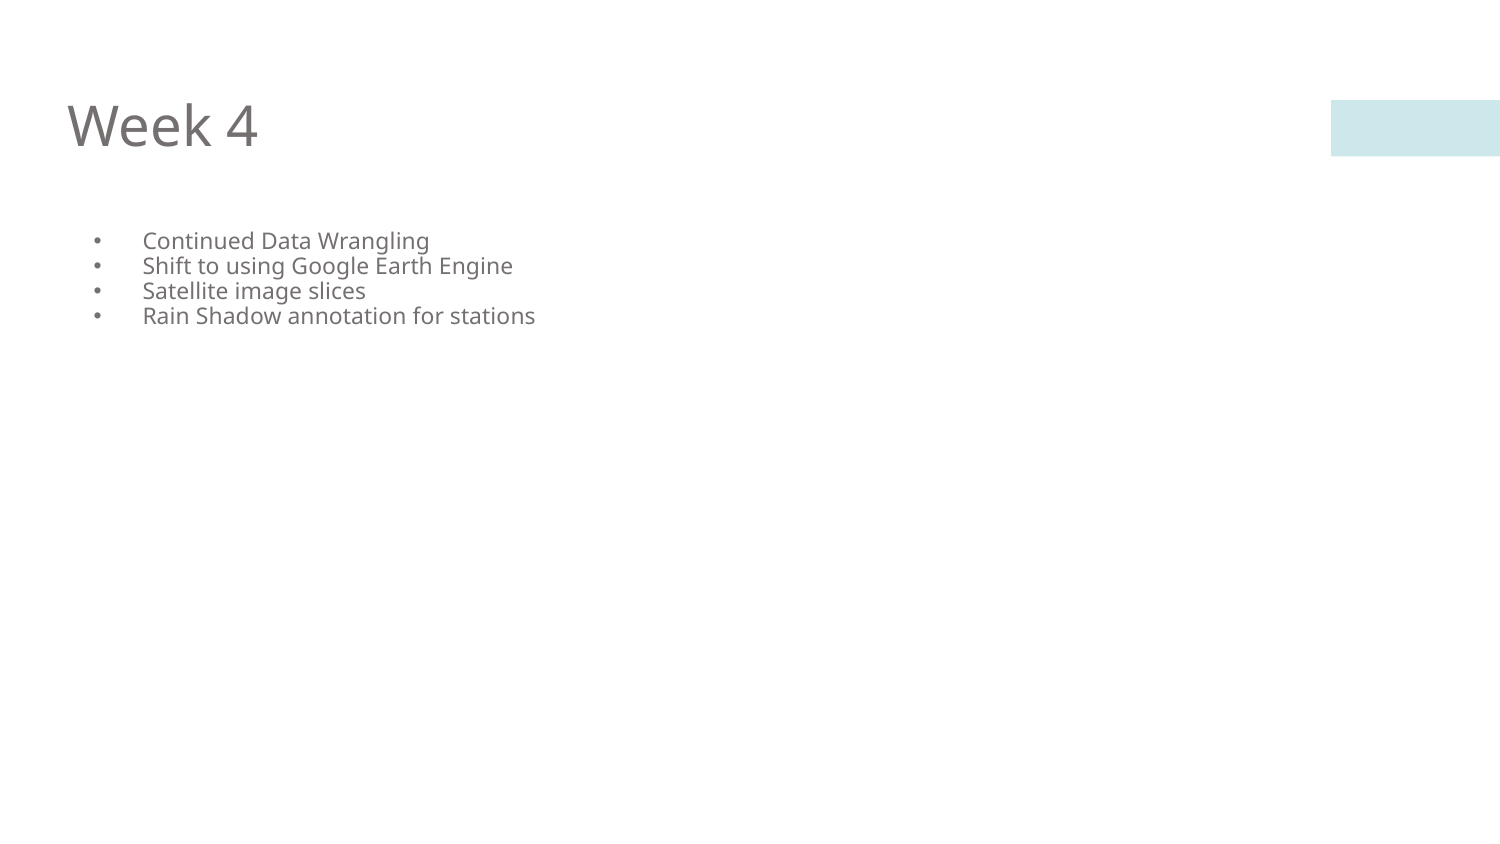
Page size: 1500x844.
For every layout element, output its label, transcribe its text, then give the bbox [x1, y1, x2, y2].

title Week 4 [56, 46, 1444, 210]
list Continued Data Wrangling Shift to using Google Earth Engine Satellite image slices Rain Shadow annotation for stations [56, 224, 1463, 760]
